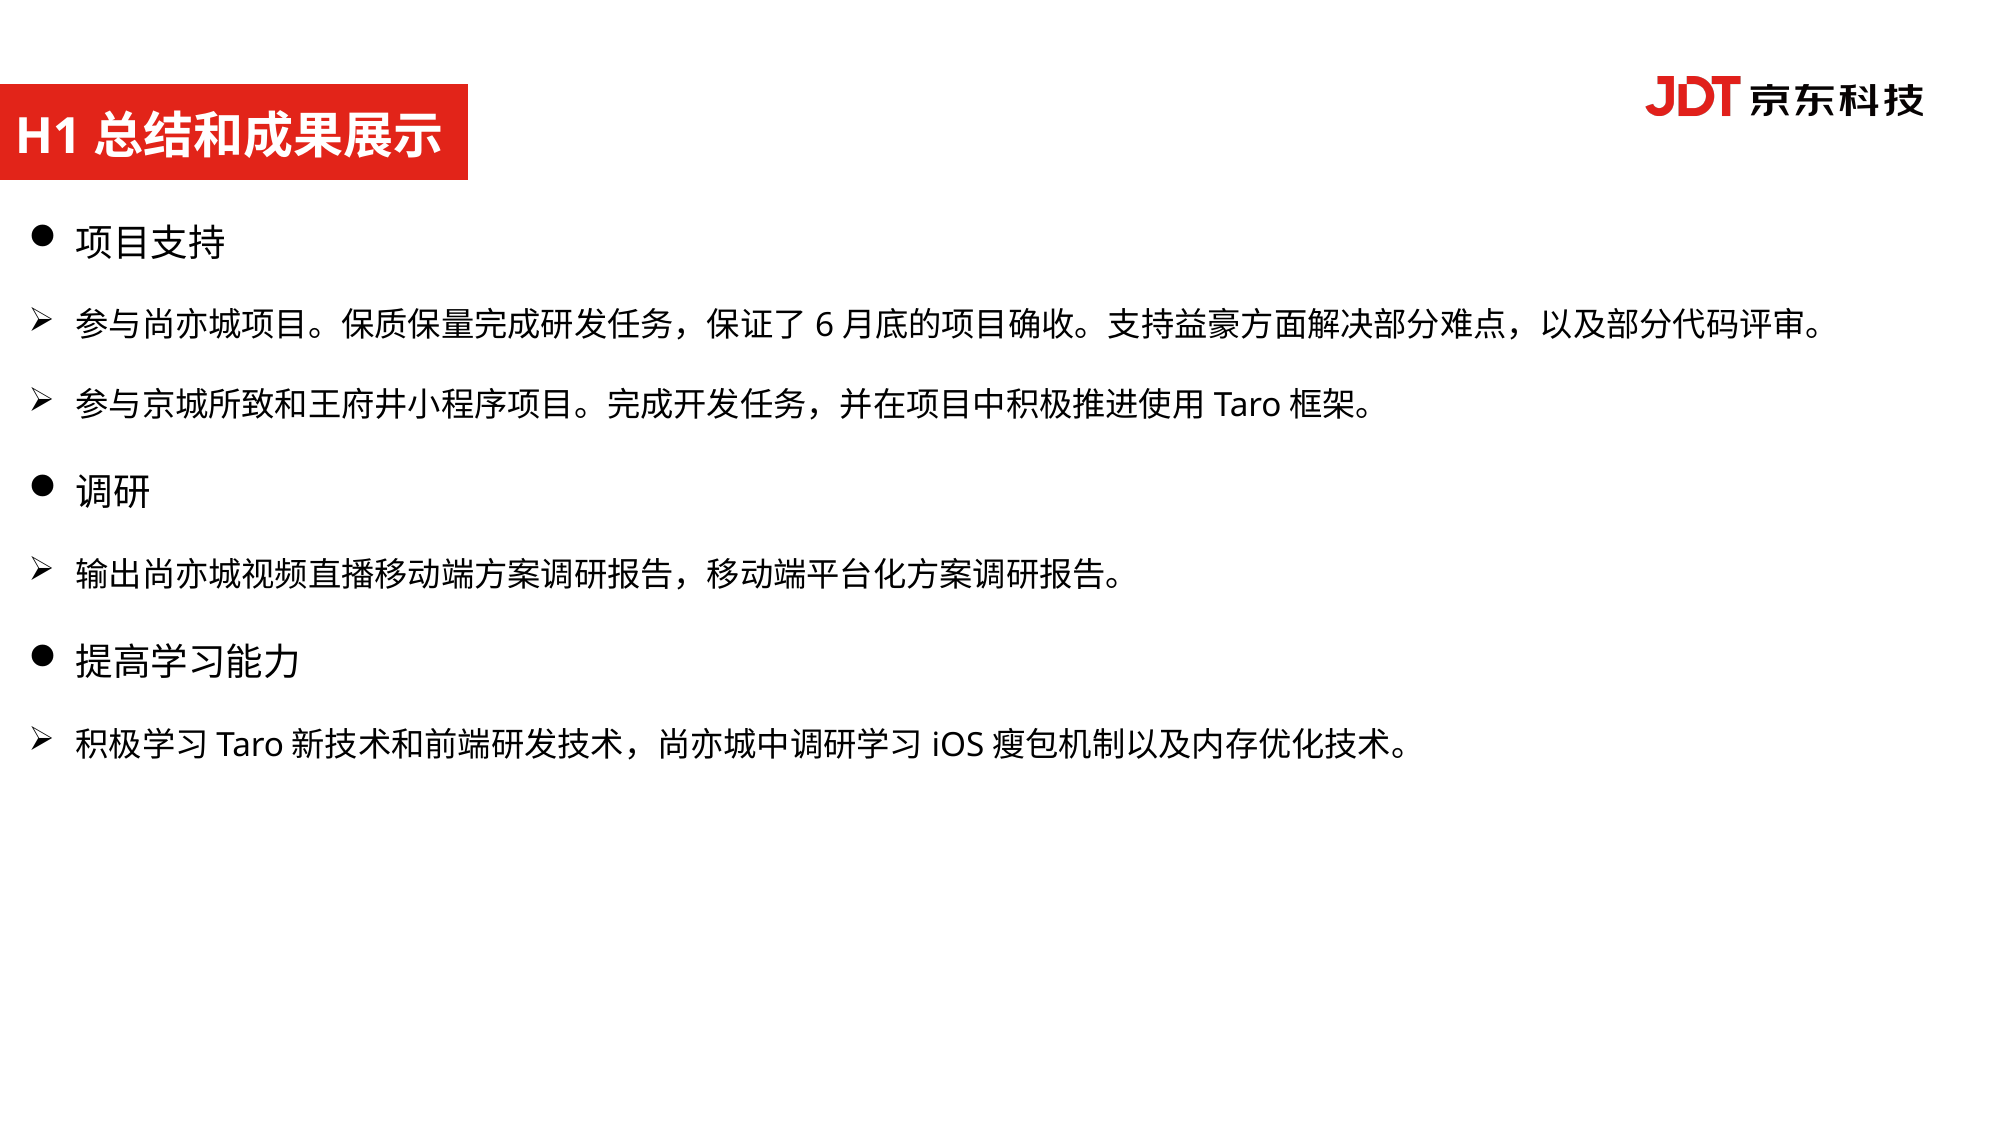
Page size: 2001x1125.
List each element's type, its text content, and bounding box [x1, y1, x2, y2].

text_box [0, 83, 469, 166]
text_box [0, 172, 13, 181]
text_box H1总结和成果展示 [0, 96, 468, 172]
text_box 项目支持 参与尚亦城项目。保质保量完成研发任务，保证了6月底的项目确收。支持益豪方面解决部分难点，以及部分代码评审。 参与京城所致和王府井小程序项目。完成开发任务，并在项目中积极推进使用Taro框架。 调研 输出尚亦城视频直播移动端方案调研报告，移动端平台化方案调研报告。 提高学习能力 积极学习Taro新技术和前端研发技术，尚亦城中调研学习iOS瘦包机制以及内存优化技术。 [13, 166, 1977, 771]
picture [1641, 75, 1926, 119]
